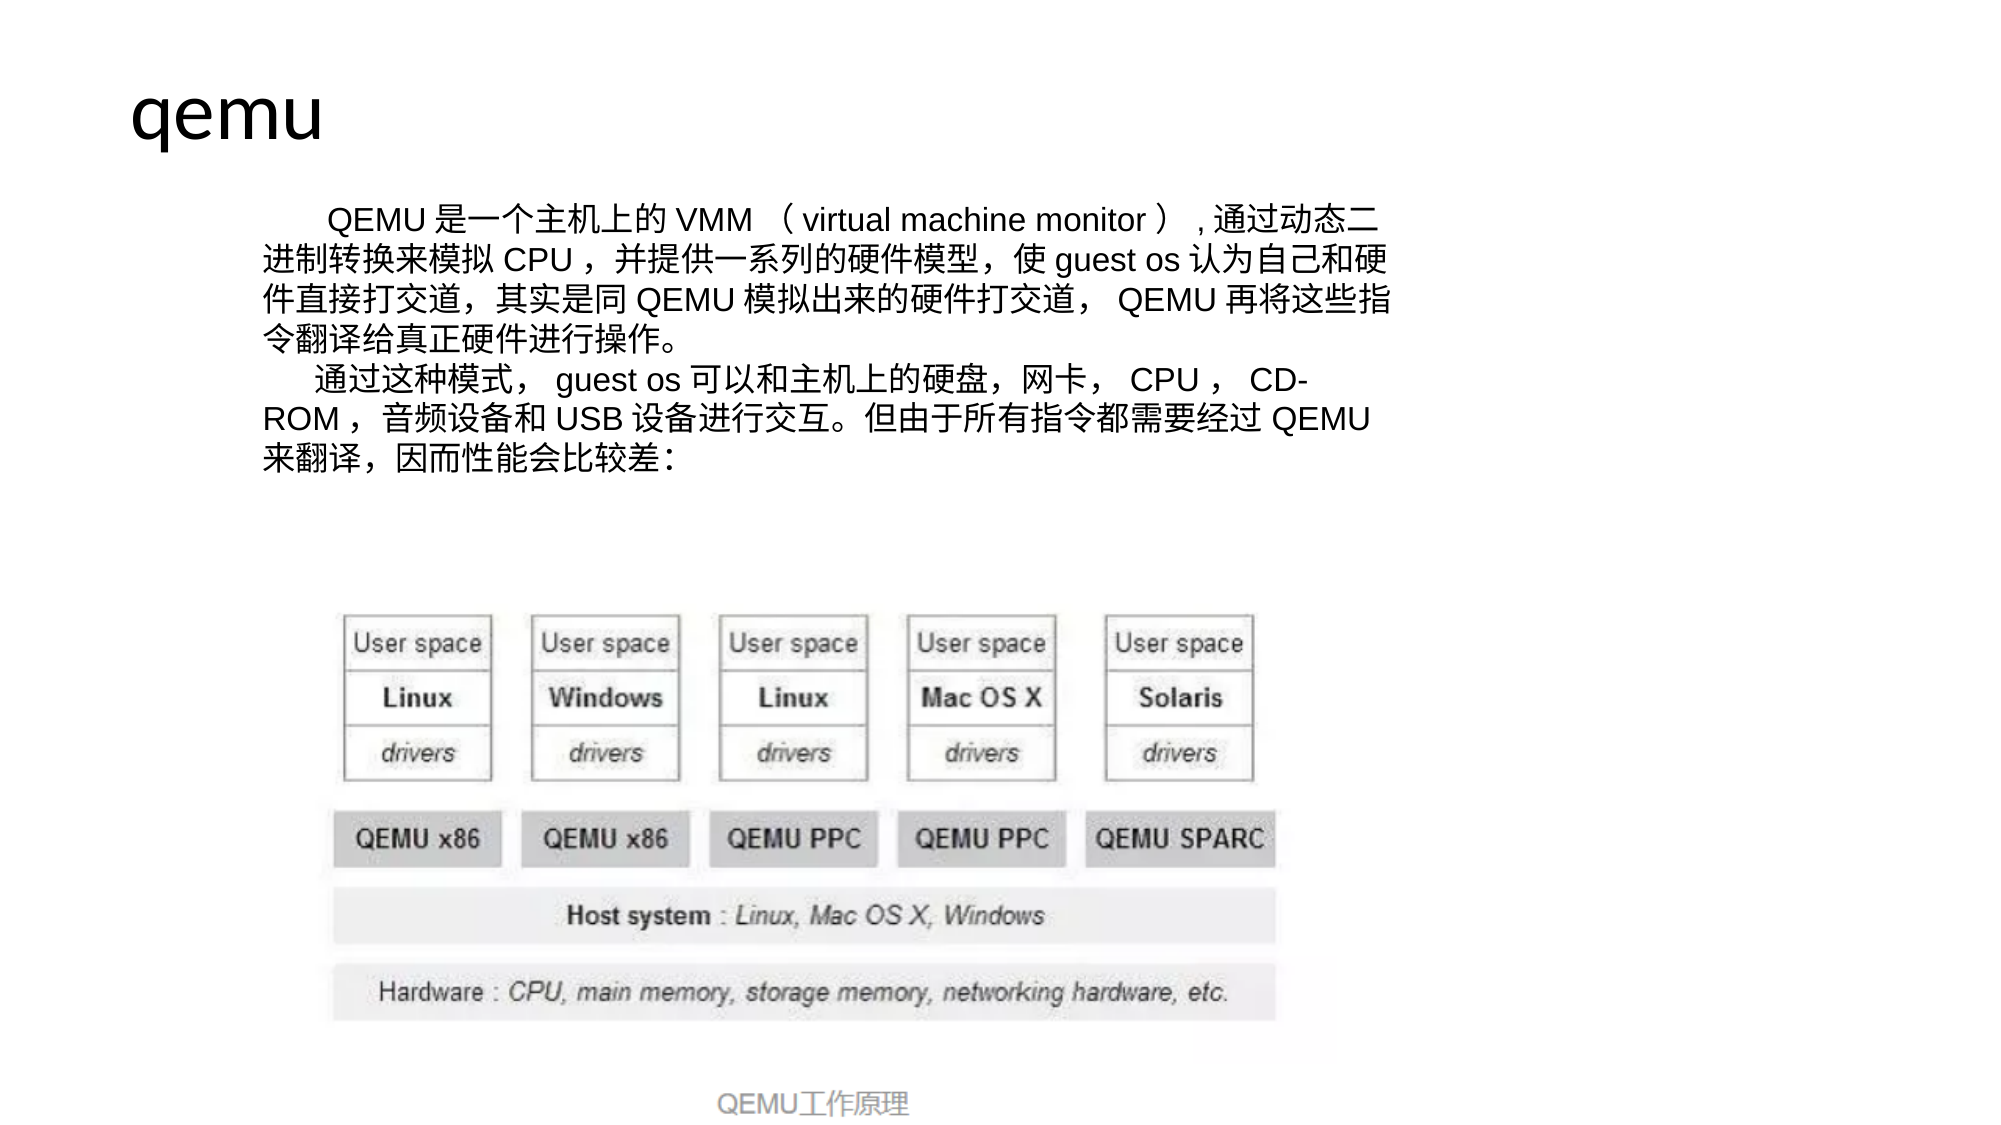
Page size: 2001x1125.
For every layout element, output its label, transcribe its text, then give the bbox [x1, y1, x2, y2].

text_box QEMU是一个主机上的VMM（virtual machine monitor）,通过动态二进制转换来模拟CPU，并提供一系列的硬件模型，使guest os认为自己和硬件直接打交道，其实是同QEMU模拟出来的硬件打交道，QEMU再将这些指令翻译给真正硬件进行操作。 通过这种模式，guest os可以和主机上的硬盘，网卡，CPU，CD-ROM，音频设备和USB设备进行交互。但由于所有指令都需要经过QEMU来翻译，因而性能会比较差： [247, 190, 1413, 538]
text_box qemu [115, 49, 341, 164]
picture [263, 566, 1355, 1125]
